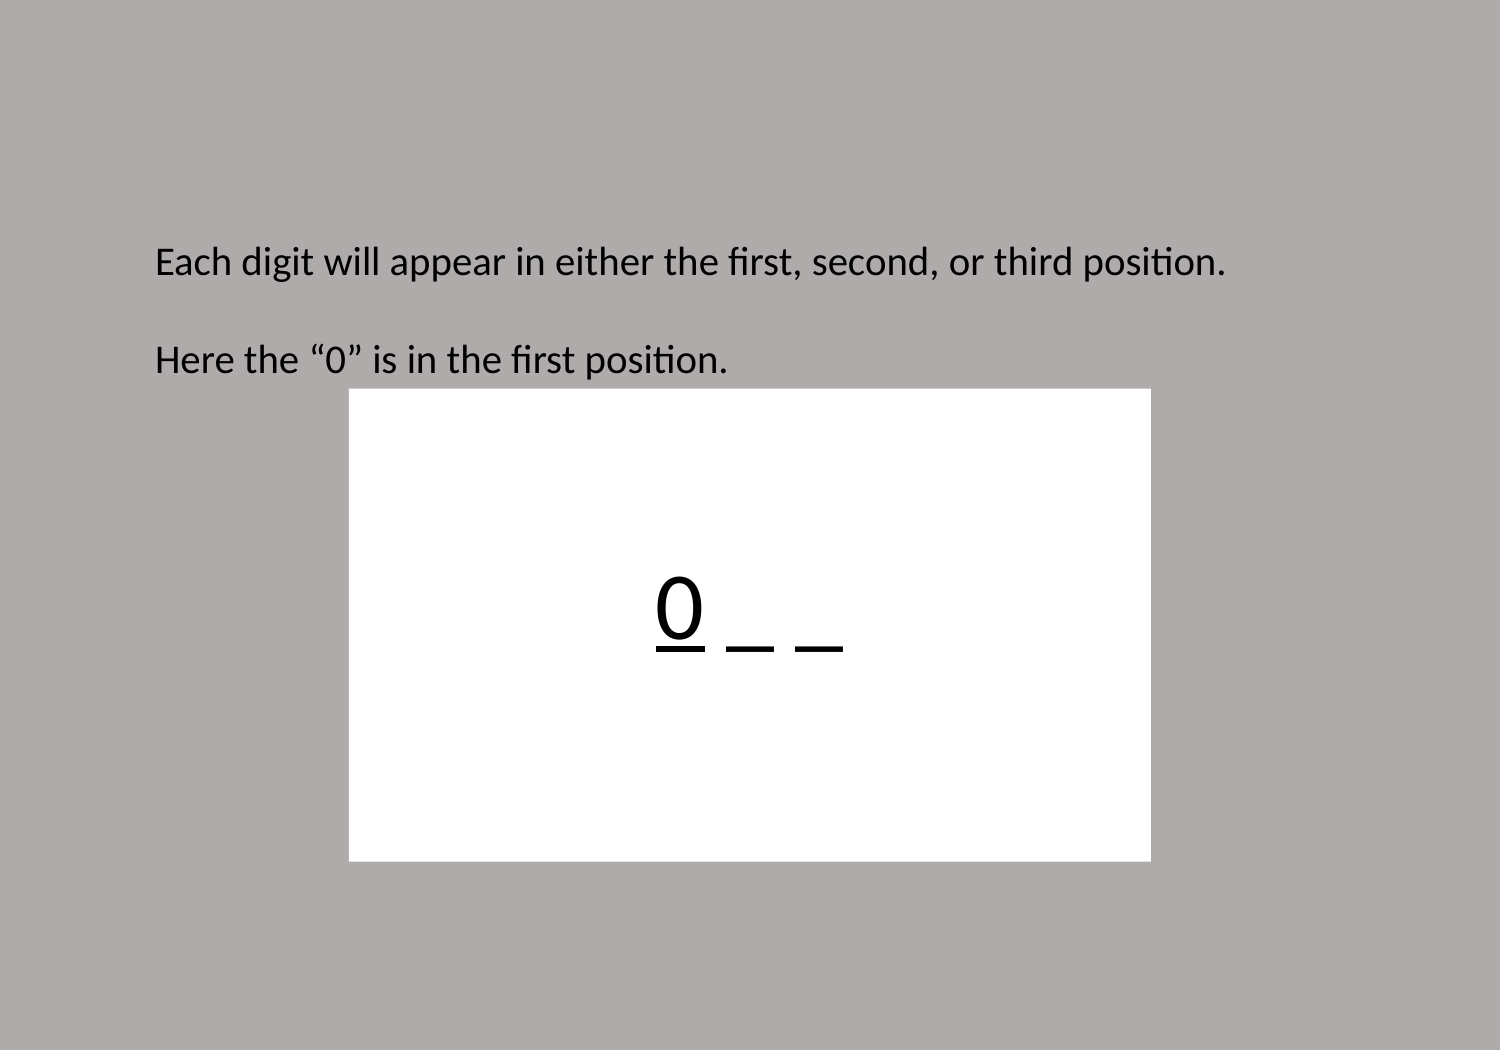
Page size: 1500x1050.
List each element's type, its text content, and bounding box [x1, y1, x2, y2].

text_box Each digit will appear in either the first, second, or third position. Here the “0” is in the first position. [140, 227, 1253, 848]
text_box 0 _ _ [348, 388, 1151, 862]
